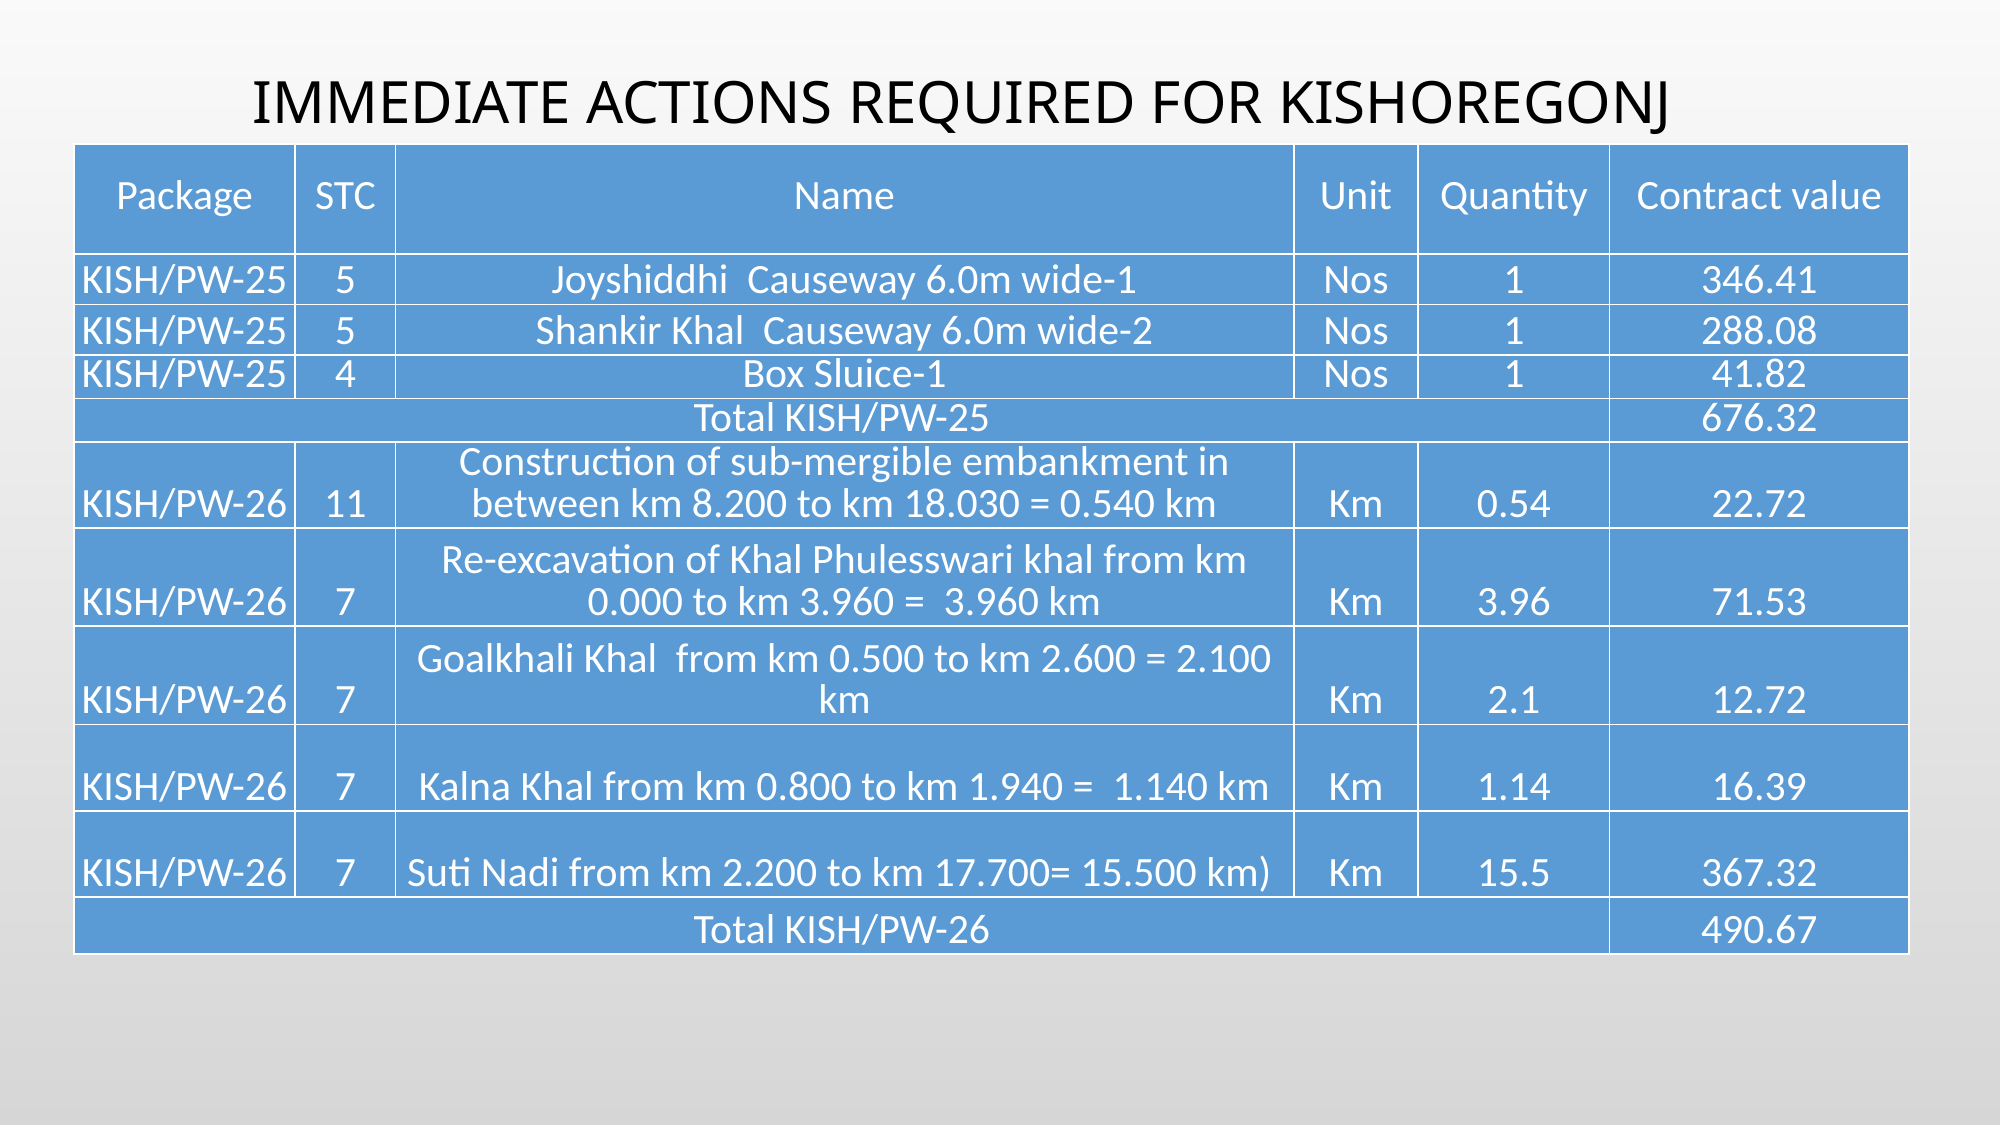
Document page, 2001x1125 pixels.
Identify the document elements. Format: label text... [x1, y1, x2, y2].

table_cell 4 [296, 356, 395, 398]
table_cell 7 [296, 529, 395, 625]
table_cell 490.67 [1610, 898, 1908, 953]
table_cell KISH/PW-26 [75, 812, 294, 896]
table_cell Box Sluice-1 [396, 356, 1293, 398]
table_cell 346.41 [1610, 255, 1908, 304]
table_cell Nos [1295, 356, 1417, 398]
table_cell Total KISH/PW-26 [75, 898, 1609, 953]
table_cell KISH/PW-26 [75, 443, 294, 527]
table_cell 7 [296, 812, 395, 896]
table_header Contract value [1610, 145, 1908, 253]
table_cell Nos [1295, 255, 1417, 304]
table_cell KISH/PW-26 [75, 725, 294, 810]
table_cell Suti Nadi from km 2.200 to km 17.700= 15.500 km) [396, 812, 1293, 896]
table_cell 2.1 [1419, 627, 1609, 724]
table_cell 12.72 [1610, 627, 1908, 724]
table_cell Joyshiddhi Causeway 6.0m wide-1 [396, 255, 1293, 304]
table_cell 1 [1419, 255, 1609, 304]
table_header Name [396, 145, 1293, 253]
table_header Quantity [1419, 145, 1609, 253]
table_cell KISH/PW-26 [75, 627, 294, 724]
table_cell Goalkhali Khal from km 0.500 to km 2.600 = 2.100 km [396, 627, 1293, 724]
table_cell Km [1295, 725, 1417, 810]
table_cell 1.14 [1419, 725, 1609, 810]
table_cell 367.32 [1610, 812, 1908, 896]
table_cell Total KISH/PW-25 [75, 399, 1609, 441]
table_cell 5 [296, 255, 395, 304]
table_cell 0.54 [1419, 443, 1609, 527]
table_cell 288.08 [1610, 305, 1908, 354]
table_cell 41.82 [1610, 356, 1908, 398]
table_cell 11 [296, 443, 395, 527]
table_cell 15.5 [1419, 812, 1609, 896]
table_cell KISH/PW-25 [75, 356, 294, 398]
table_cell 7 [296, 627, 395, 724]
table_cell 3.96 [1419, 529, 1609, 625]
table_header Unit [1295, 145, 1417, 253]
table_cell 71.53 [1610, 529, 1908, 625]
table_cell 7 [296, 725, 395, 810]
table_cell Kalna Khal from km 0.800 to km 1.940 = 1.140 km [396, 725, 1293, 810]
table_cell 5 [296, 305, 395, 354]
table_cell Re-excavation of Khal Phulesswari khal from km 0.000 to km 3.960 = 3.960 km [396, 529, 1293, 625]
title IMMEDIATE ACTIONS REQUIRED FOR KISHOREGONJ [0, 0, 1925, 144]
table_header STC [296, 145, 395, 253]
table_header Package [75, 145, 294, 253]
table_cell Km [1295, 529, 1417, 625]
table_cell Km [1295, 812, 1417, 896]
table_cell 676.32 [1610, 399, 1908, 441]
table_cell KISH/PW-25 [75, 255, 294, 304]
table_cell 16.39 [1610, 725, 1908, 810]
table_cell 22.72 [1610, 443, 1908, 527]
table_cell 1 [1419, 356, 1609, 398]
table_cell Shankir Khal Causeway 6.0m wide-2 [396, 305, 1293, 354]
table_cell Km [1295, 627, 1417, 724]
table_cell Construction of sub-mergible embankment in between km 8.200 to km 18.030 = 0.540 km [396, 443, 1293, 527]
table_cell Nos [1295, 305, 1417, 354]
table_cell KISH/PW-26 [75, 529, 294, 625]
table_cell KISH/PW-25 [75, 305, 294, 354]
table_cell 1 [1419, 305, 1609, 354]
table_cell Km [1295, 443, 1417, 527]
